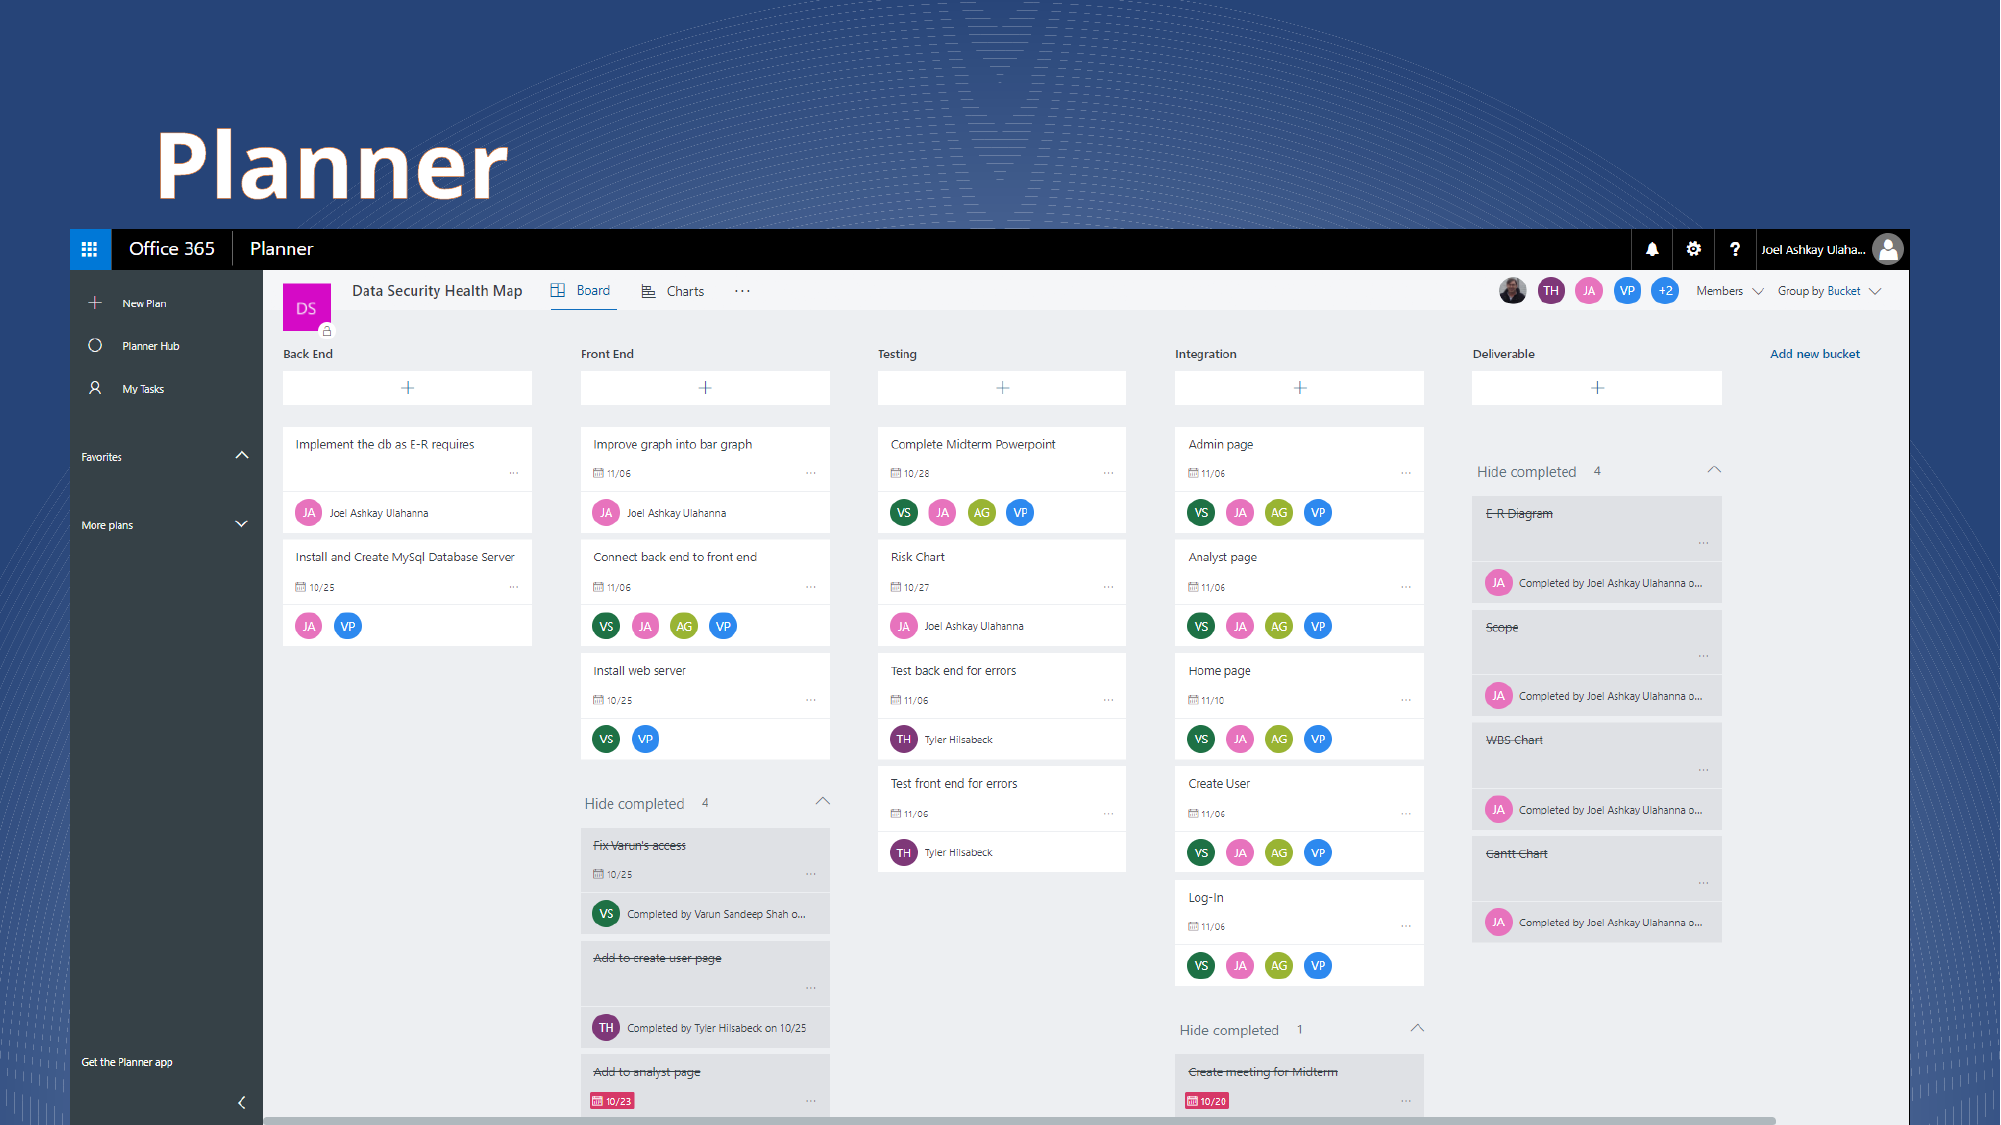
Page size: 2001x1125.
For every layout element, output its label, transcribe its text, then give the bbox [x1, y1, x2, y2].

title Planner [137, 59, 1863, 229]
picture [70, 229, 1910, 1125]
